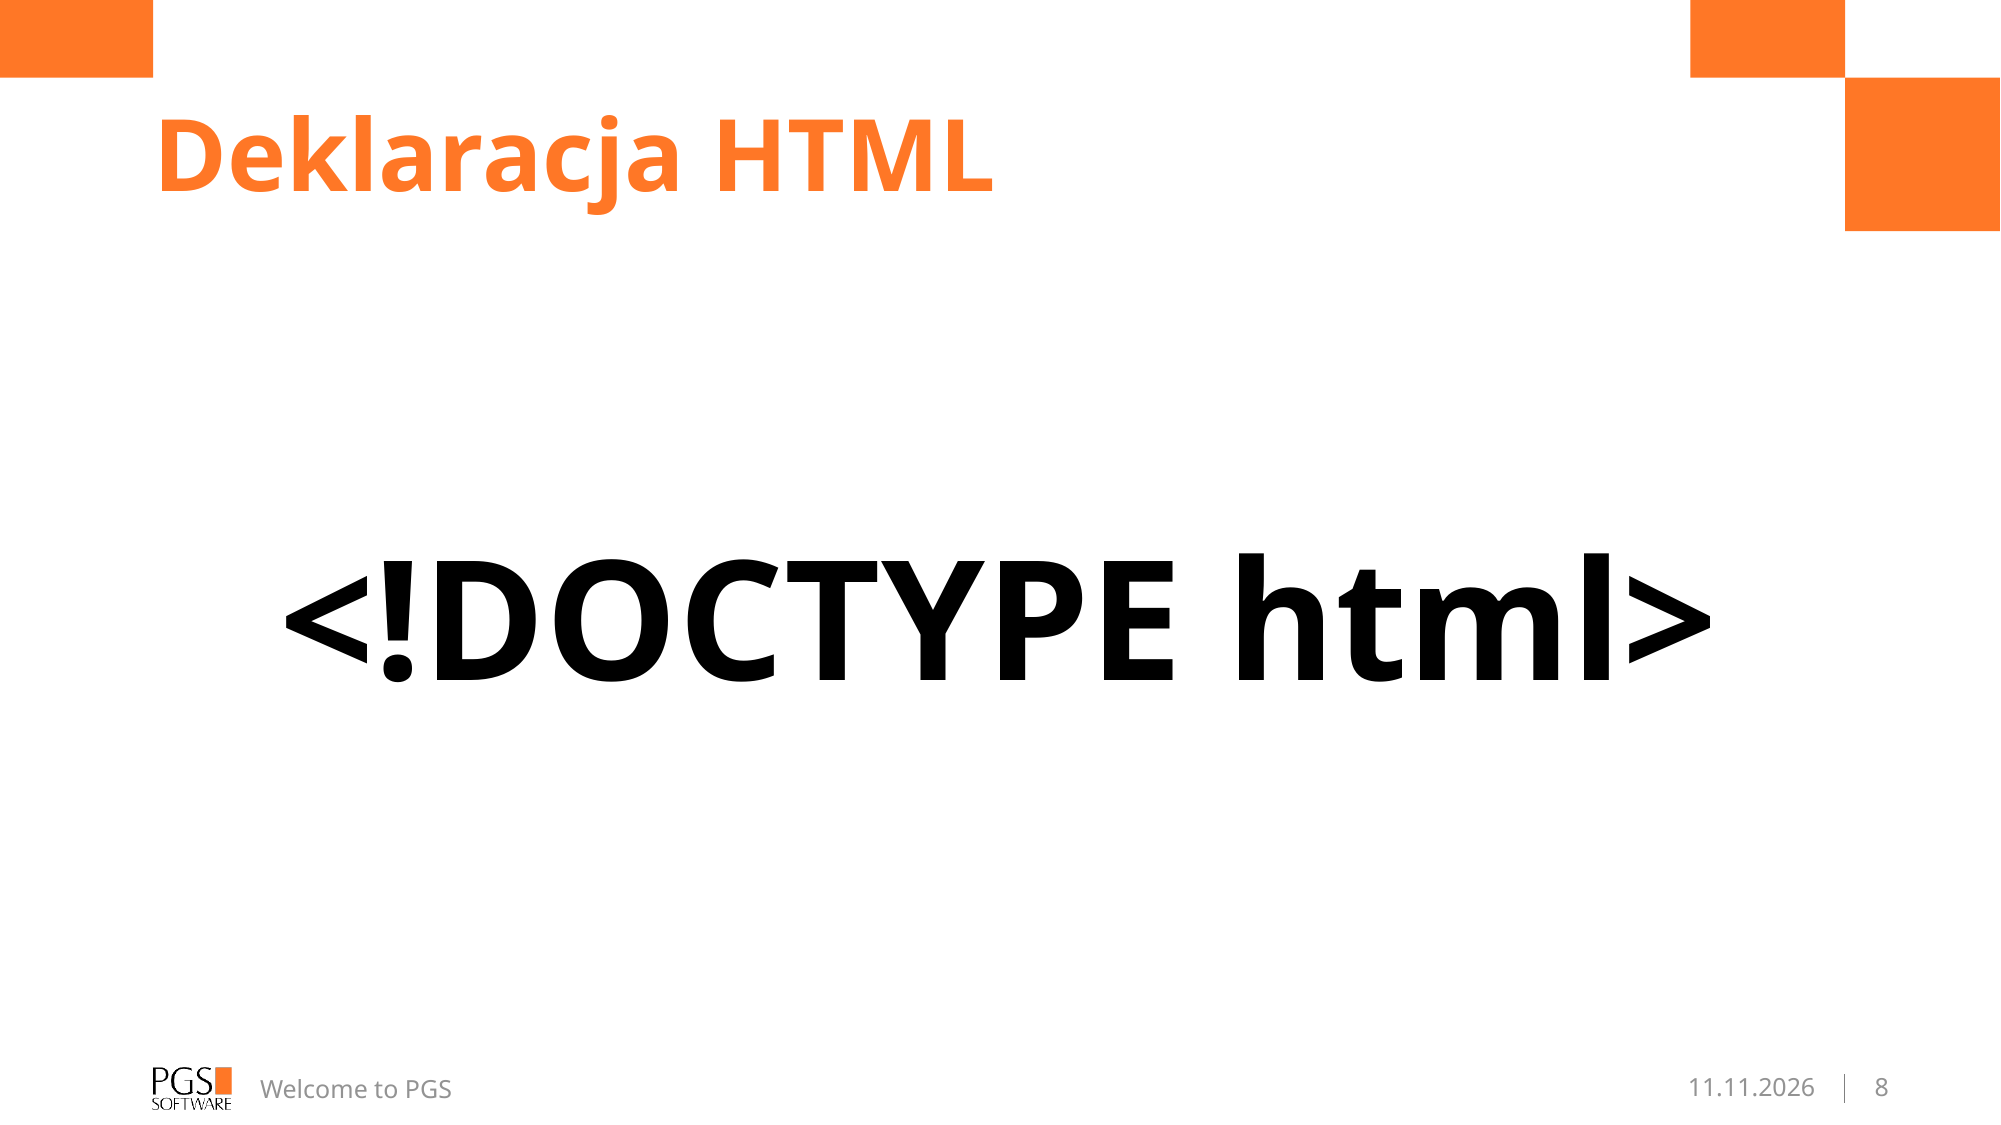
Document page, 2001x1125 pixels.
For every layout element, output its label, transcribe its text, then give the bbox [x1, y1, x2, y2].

title Deklaracja HTML [153, 77, 1691, 232]
picture [137, 1052, 230, 1125]
footer Welcome to PGS [230, 1052, 1384, 1125]
list <!DOCTYPE html> [153, 307, 1845, 971]
slide_number 8 [1845, 1052, 2000, 1125]
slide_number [1537, 1052, 1845, 1125]
